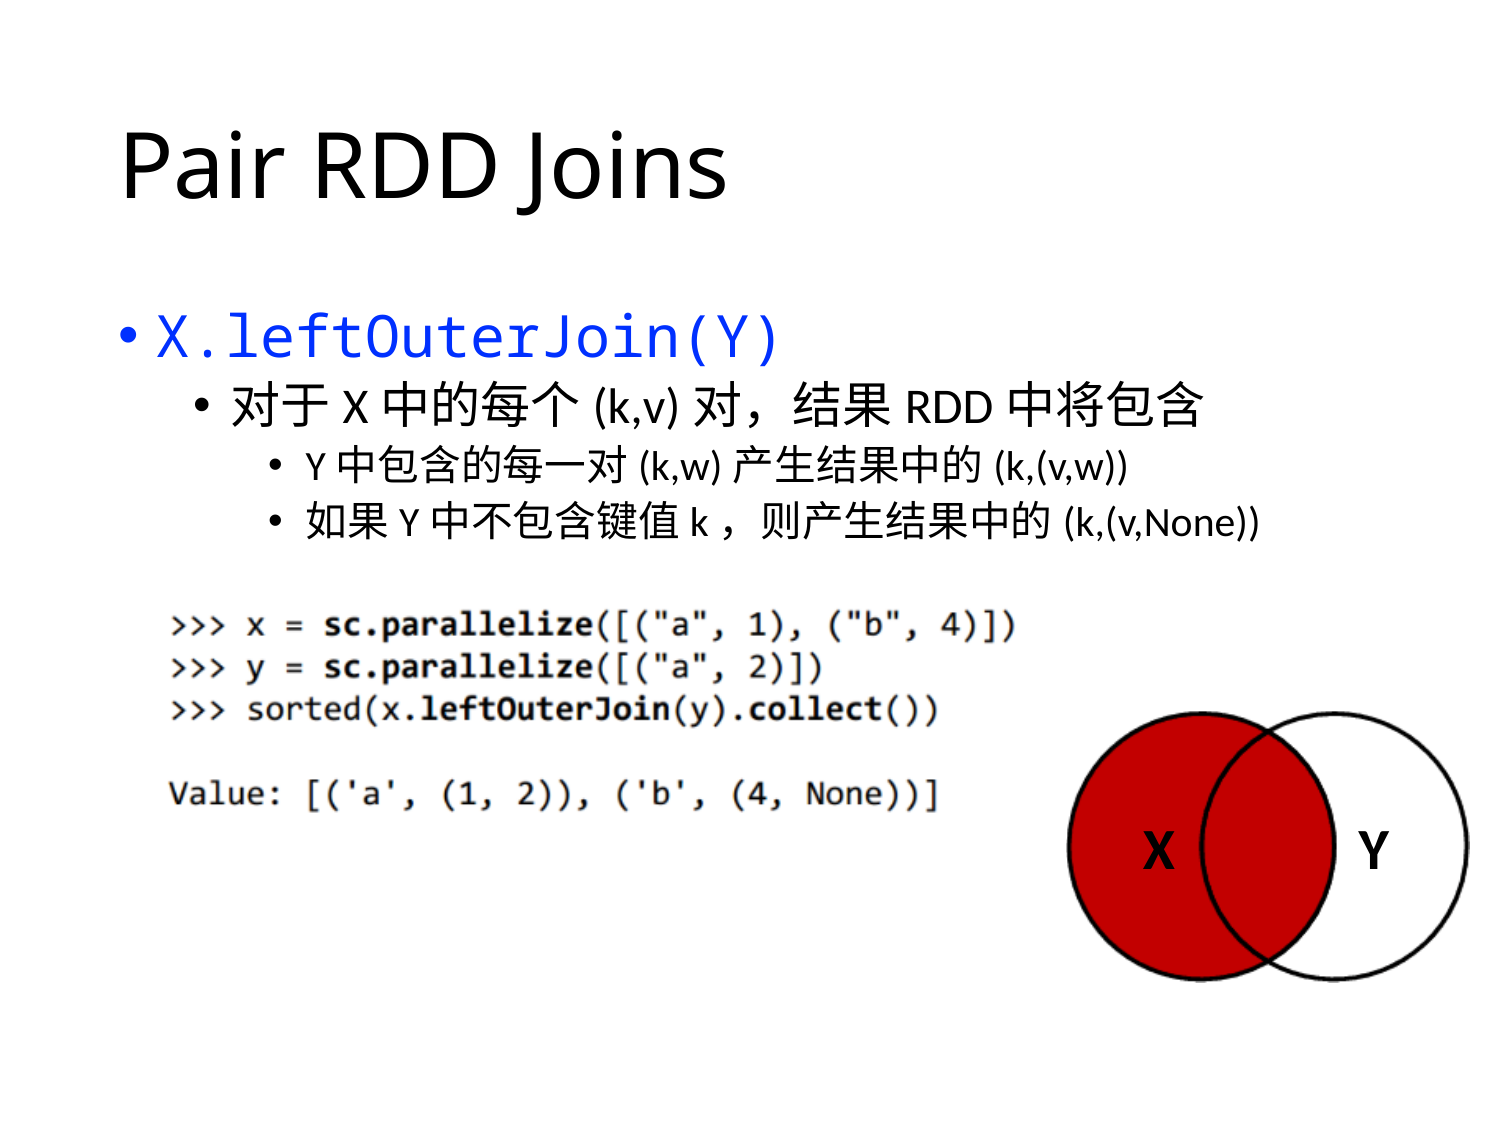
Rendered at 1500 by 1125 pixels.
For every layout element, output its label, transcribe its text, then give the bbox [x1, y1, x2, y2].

picture [152, 583, 1470, 983]
title Pair RDD Joins [103, 59, 1397, 278]
list X.leftOuterJoin(Y) 对于X中的每个(k,v)对，结果RDD中将包含 Y中包含的每一对(k,w)产生结果中的(k,(v,w)) 如果Y中不包含键值k，则产生结果中的(k,(v,None)) [103, 299, 1397, 1014]
